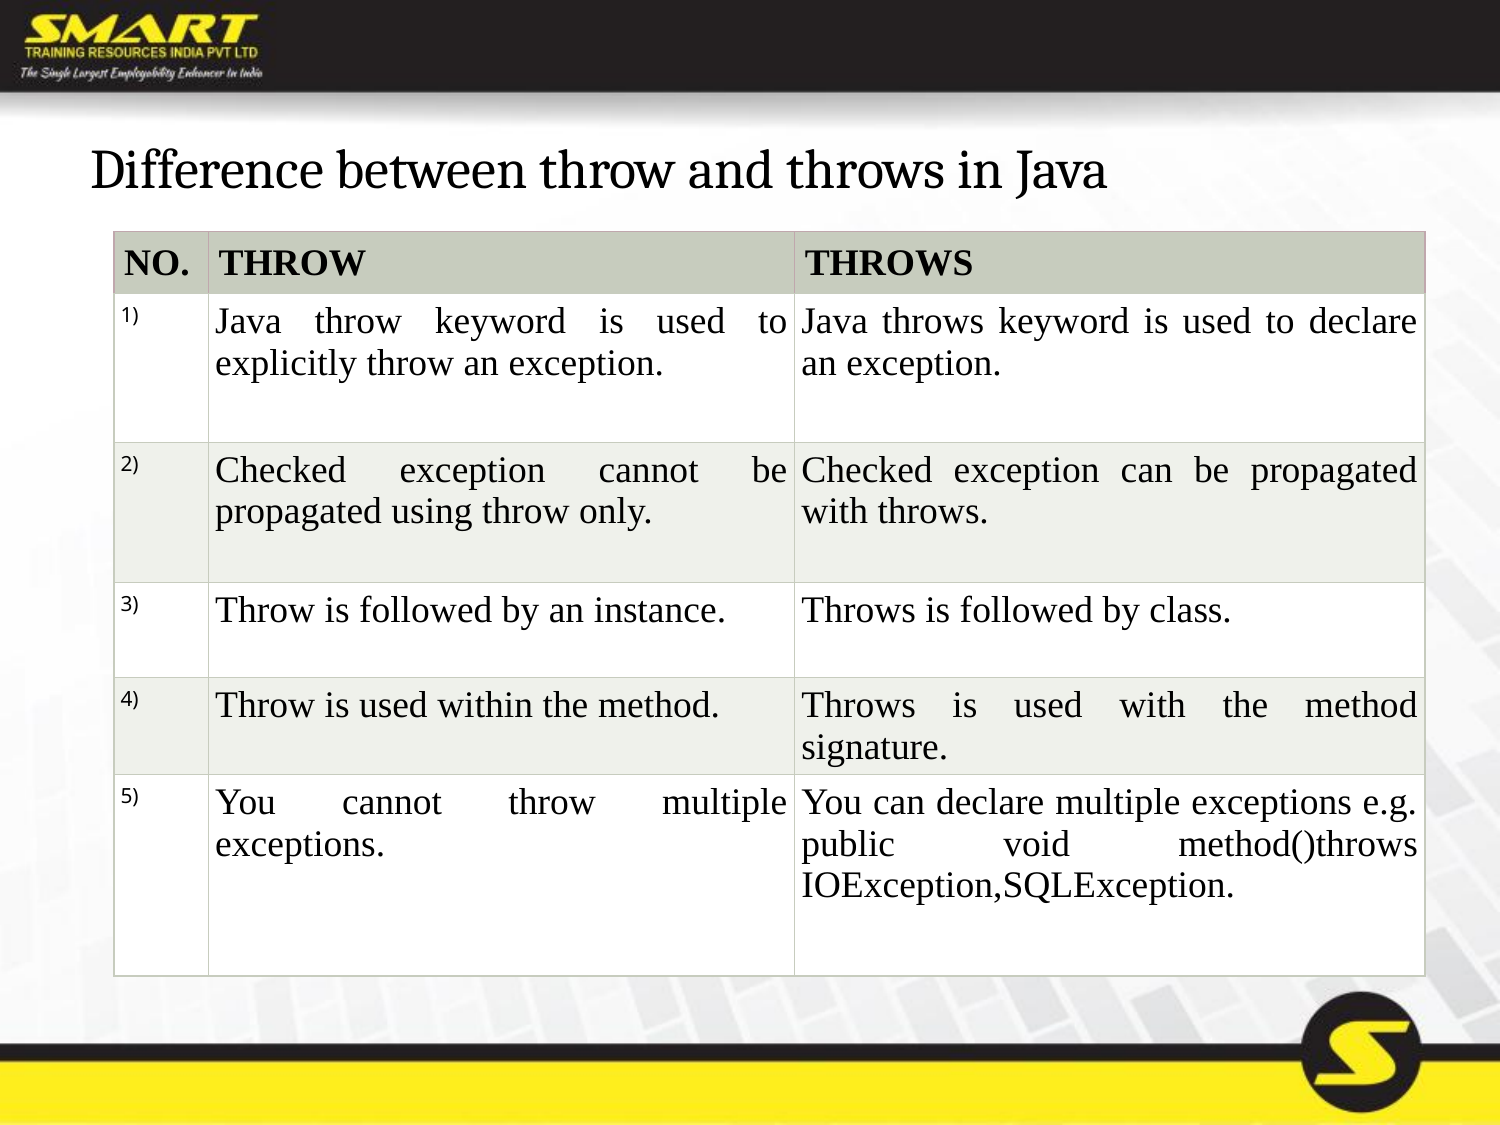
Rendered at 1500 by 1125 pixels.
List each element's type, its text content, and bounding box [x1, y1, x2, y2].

table_cell 1) [115, 294, 208, 442]
table_cell Checked exception can be propagated with throws. [795, 443, 1424, 582]
table_header NO. [115, 232, 208, 293]
table_cell Throws is used with the method signature. [795, 678, 1424, 774]
table_cell Checked exception cannot be propagated using throw only. [209, 443, 794, 582]
table_cell You cannot throw multiple exceptions. [209, 775, 794, 975]
table_cell Java throws keyword is used to declare an exception. [795, 294, 1424, 442]
picture [0, 0, 1500, 1125]
table_cell Java throw keyword is used to explicitly throw an exception. [209, 294, 794, 442]
table_cell 4) [115, 678, 208, 774]
table_header THROWS [795, 232, 1424, 293]
table_cell 3) [115, 583, 208, 677]
table_cell 5) [115, 775, 208, 975]
table_header THROW [209, 232, 794, 293]
table_cell Throws is followed by class. [795, 583, 1424, 677]
title Difference between throw and throws in Java [75, 125, 1425, 275]
table_cell Throw is used within the method. [209, 678, 794, 774]
table_cell You can declare multiple exceptions e.g. public void method()throws IOException,SQLException. [795, 775, 1424, 975]
table_cell 2) [115, 443, 208, 582]
table_cell Throw is followed by an instance. [209, 583, 794, 677]
